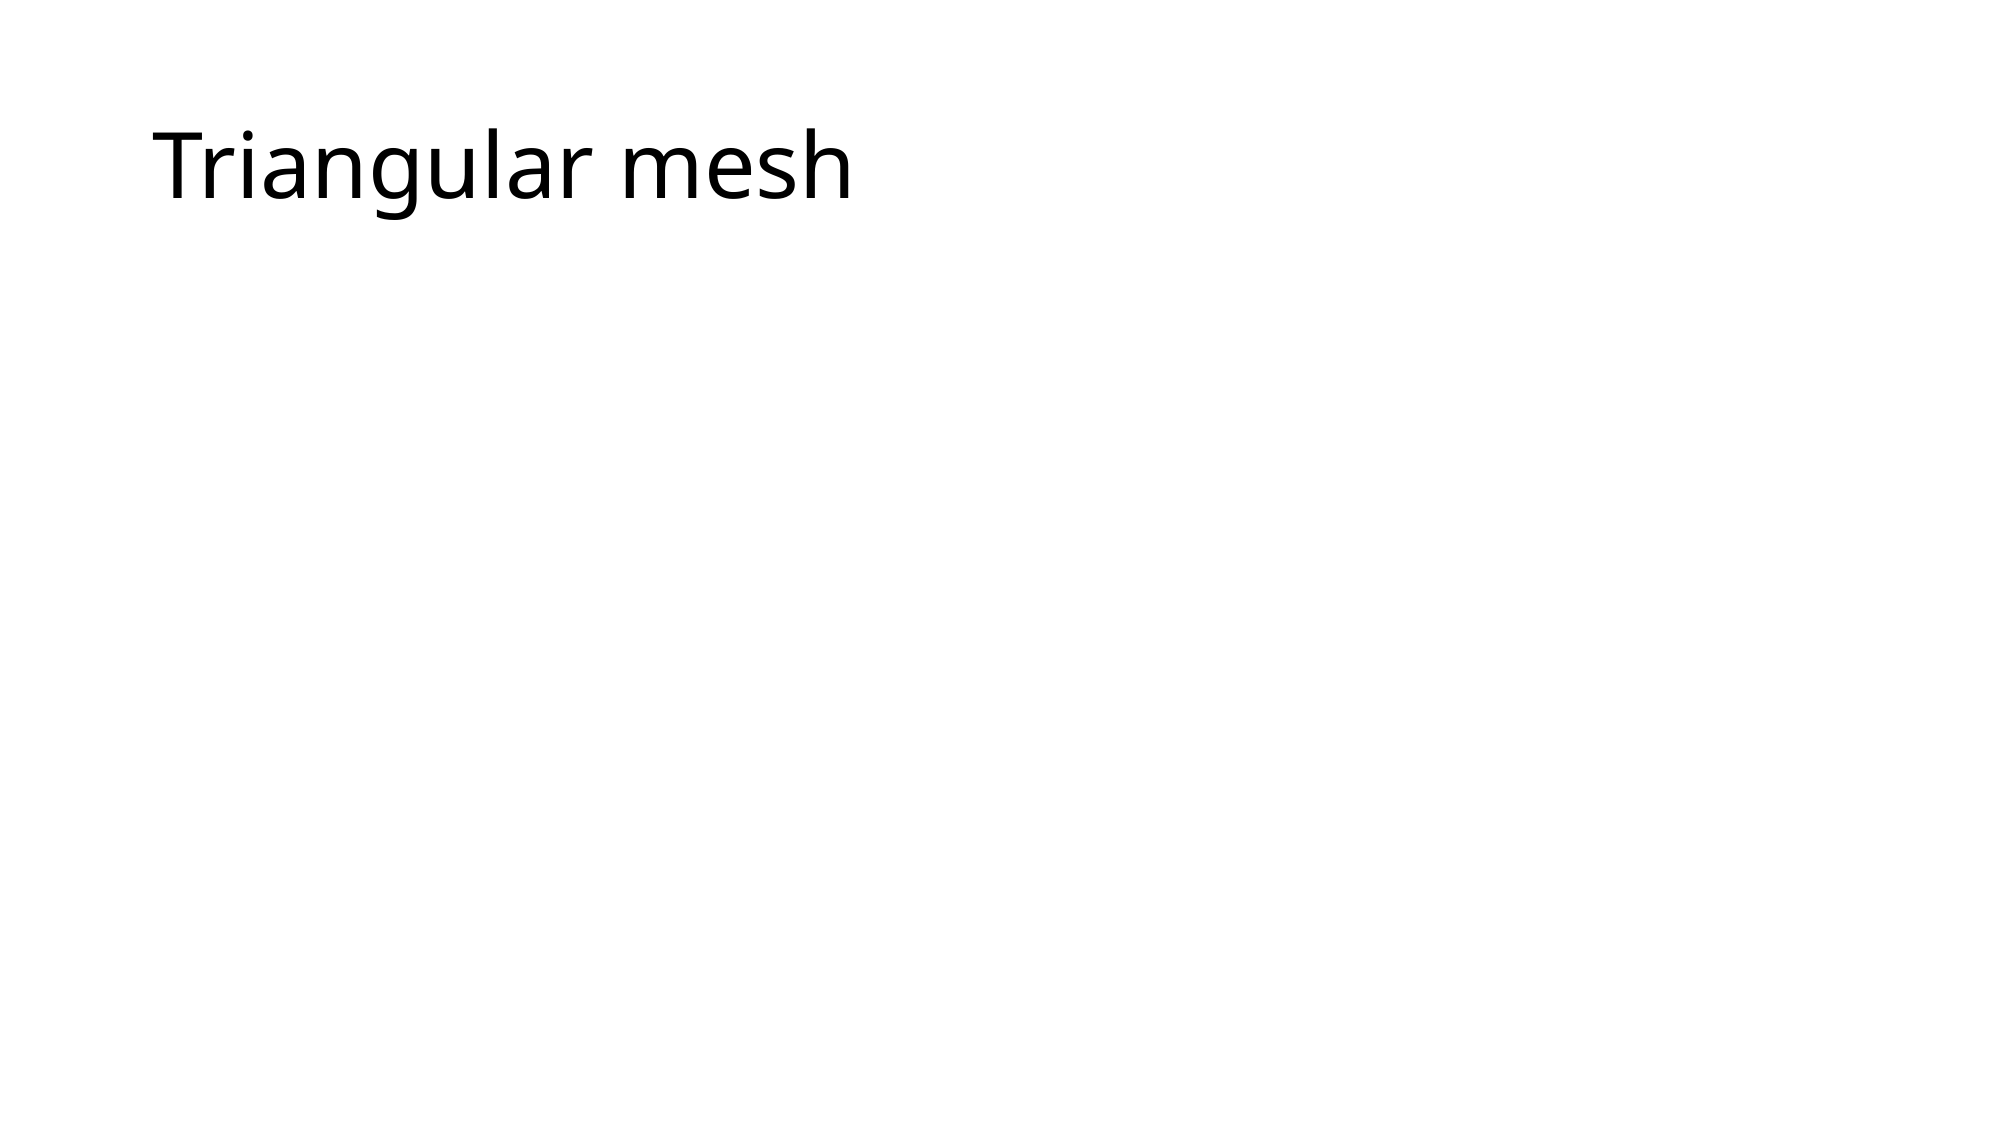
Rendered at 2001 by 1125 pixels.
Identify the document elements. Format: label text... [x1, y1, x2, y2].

title Triangular mesh [137, 59, 1863, 278]
